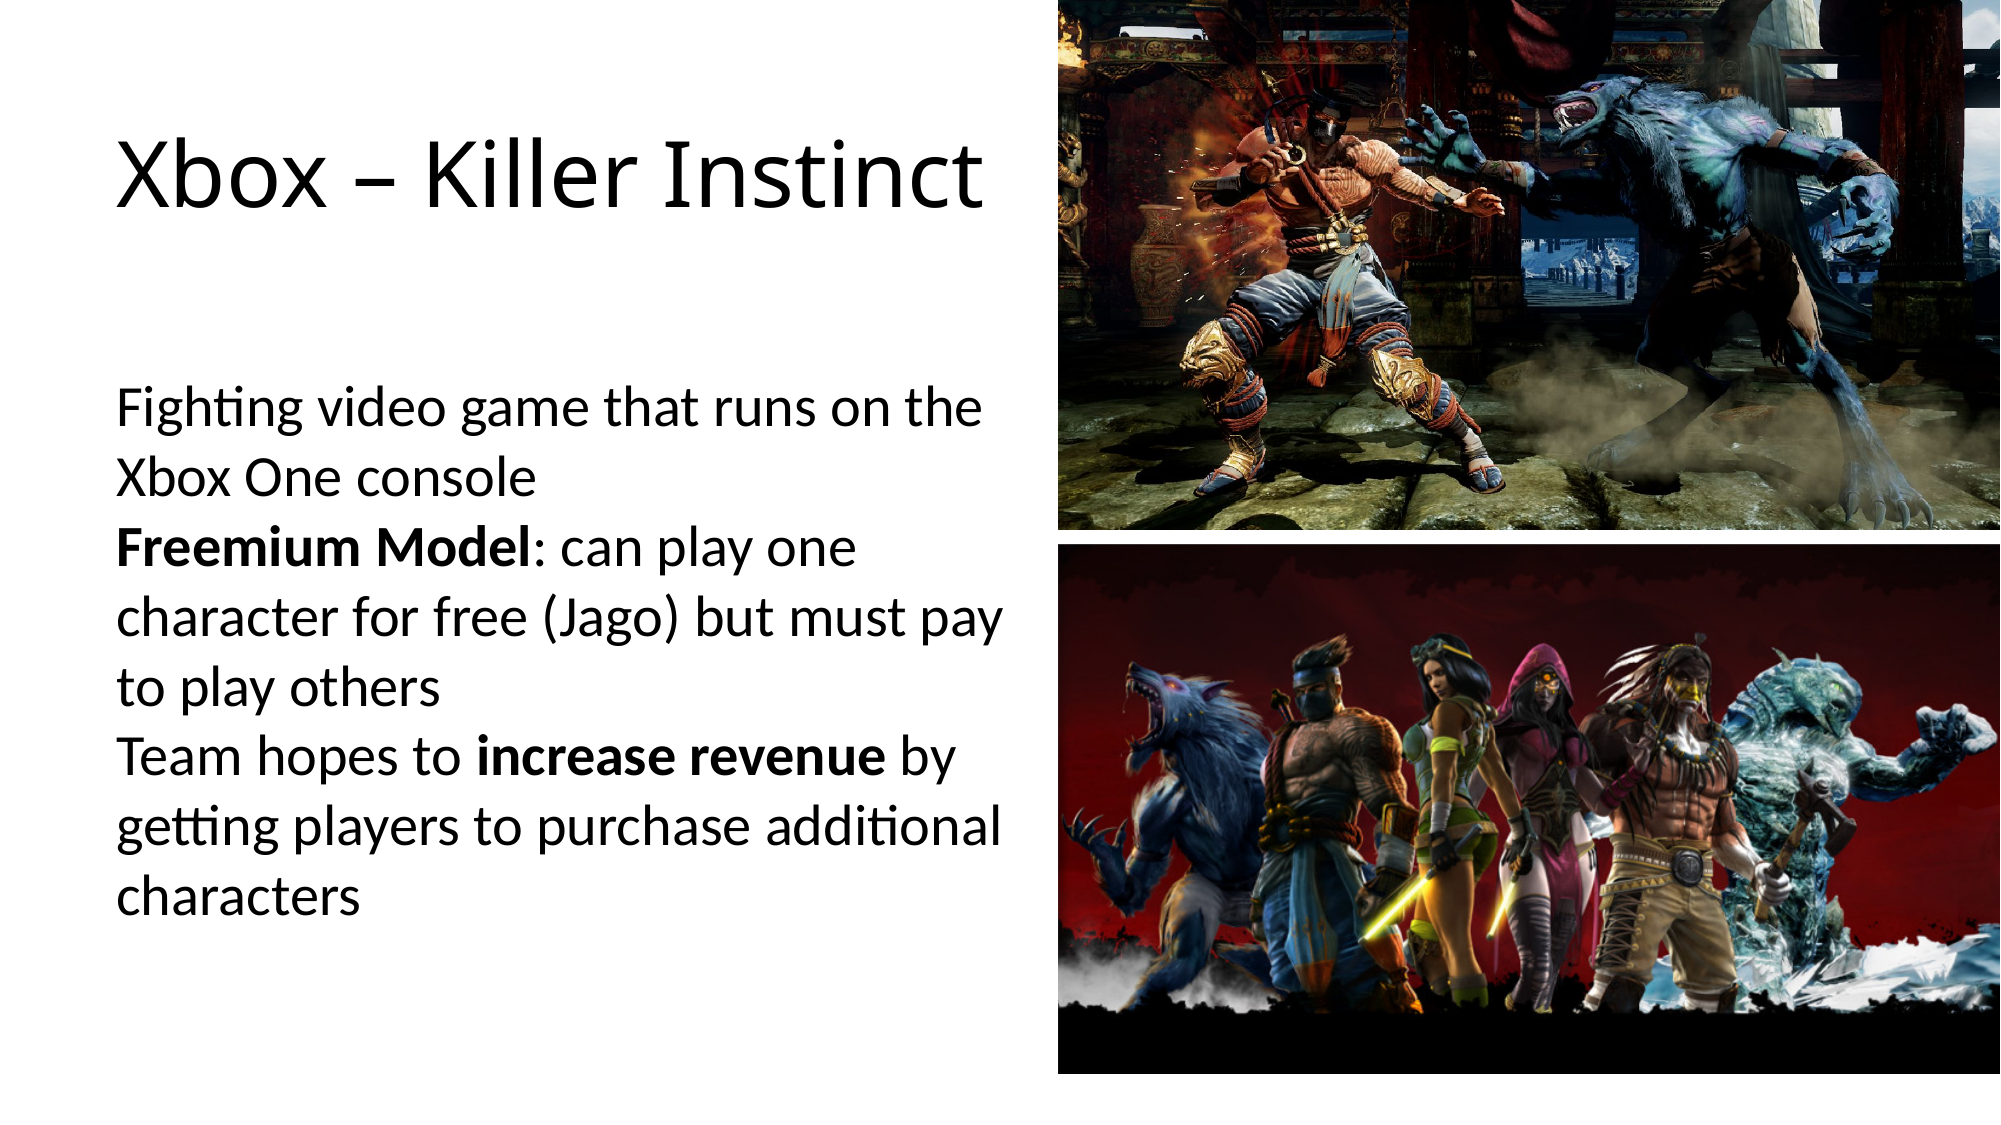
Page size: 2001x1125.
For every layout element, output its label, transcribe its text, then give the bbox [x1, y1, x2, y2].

picture [1058, 543, 2000, 1074]
title Xbox – Killer Instinct [101, 69, 1058, 288]
text_box Fighting video game that runs on the Xbox One console Freemium Model: can play one character for free (Jago) but must pay to play others Team hopes to increase revenue by getting players to purchase additional characters [101, 309, 1022, 986]
picture [1058, 0, 2000, 530]
